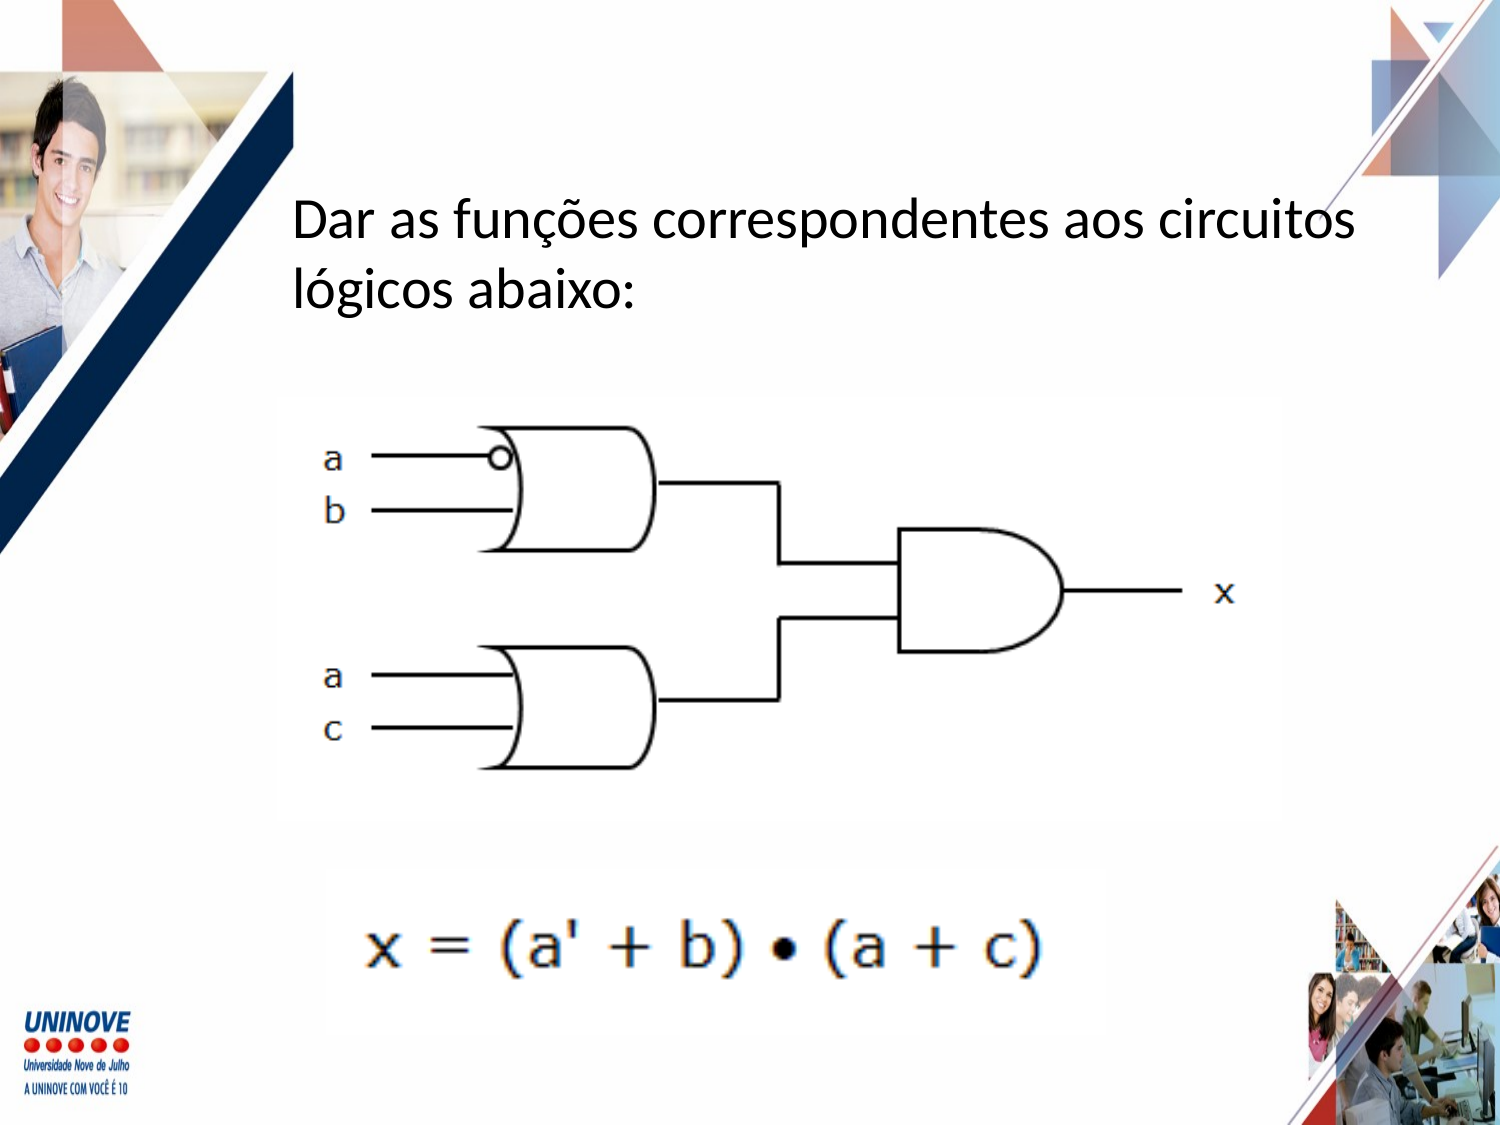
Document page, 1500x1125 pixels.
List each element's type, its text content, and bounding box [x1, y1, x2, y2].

picture [0, 0, 1500, 1125]
text_box Dar as funções correspondentes aos circuitos lógicos abaixo: [277, 172, 1376, 328]
